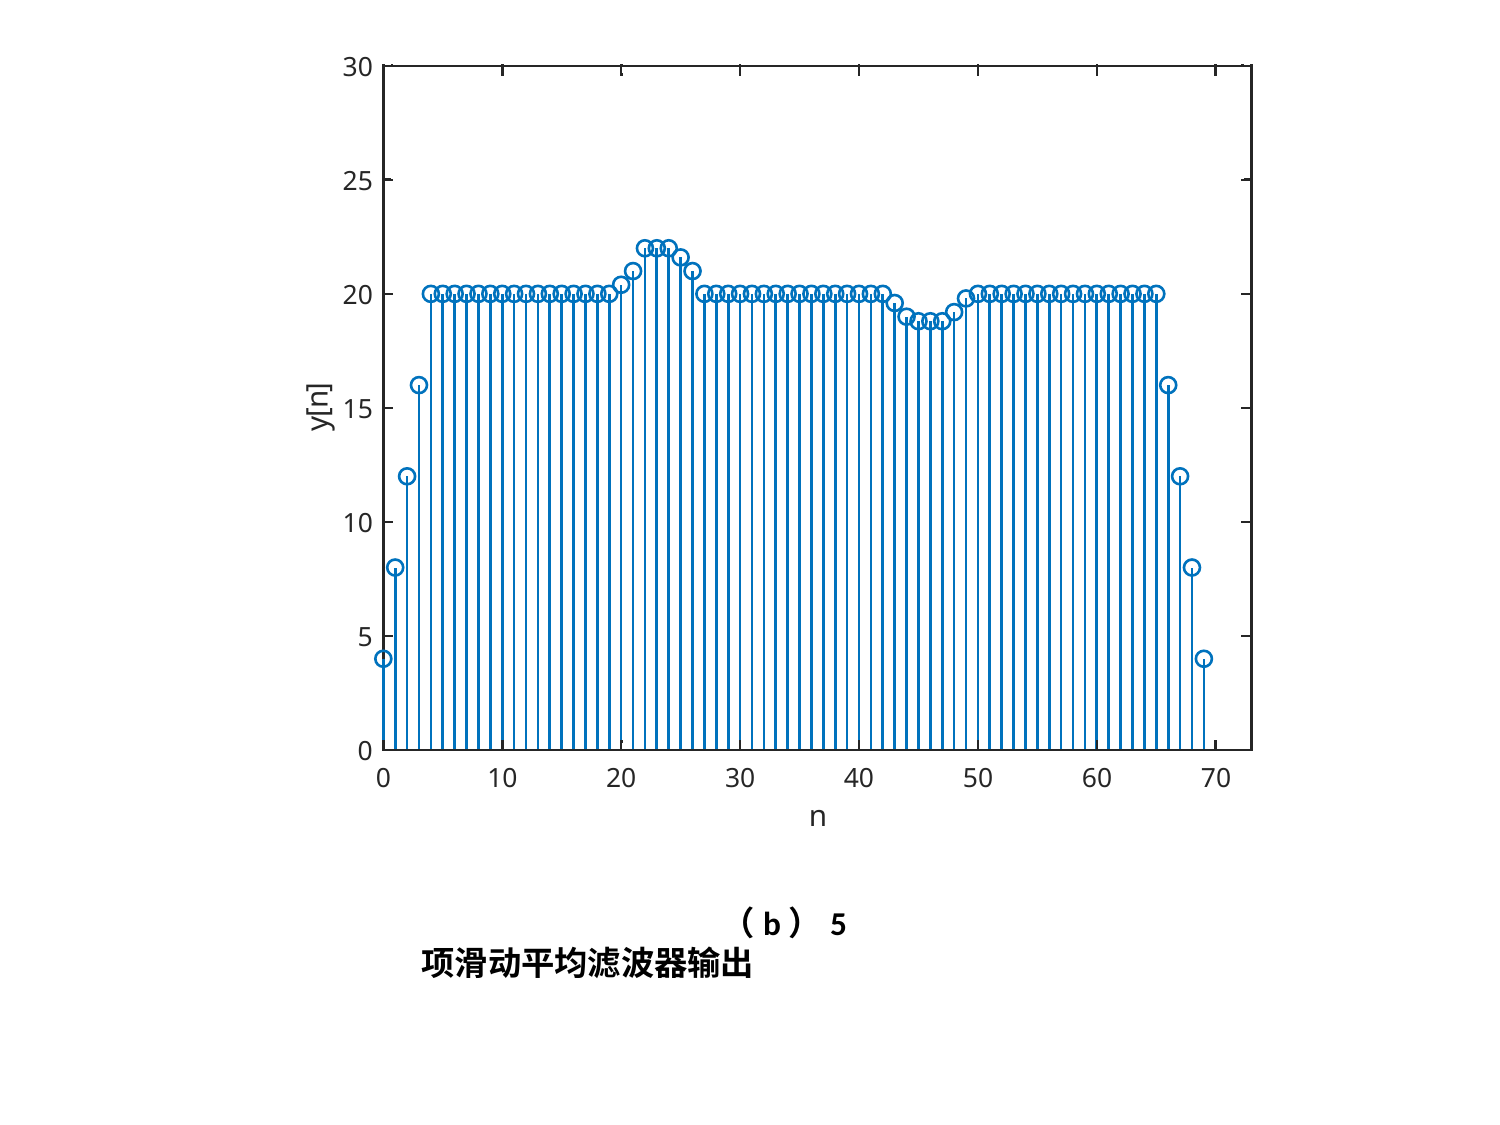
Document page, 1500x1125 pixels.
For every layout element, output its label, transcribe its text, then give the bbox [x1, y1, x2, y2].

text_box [234, 0, 1360, 844]
text_box （b）5项滑动平均滤波器输出 [406, 914, 903, 970]
